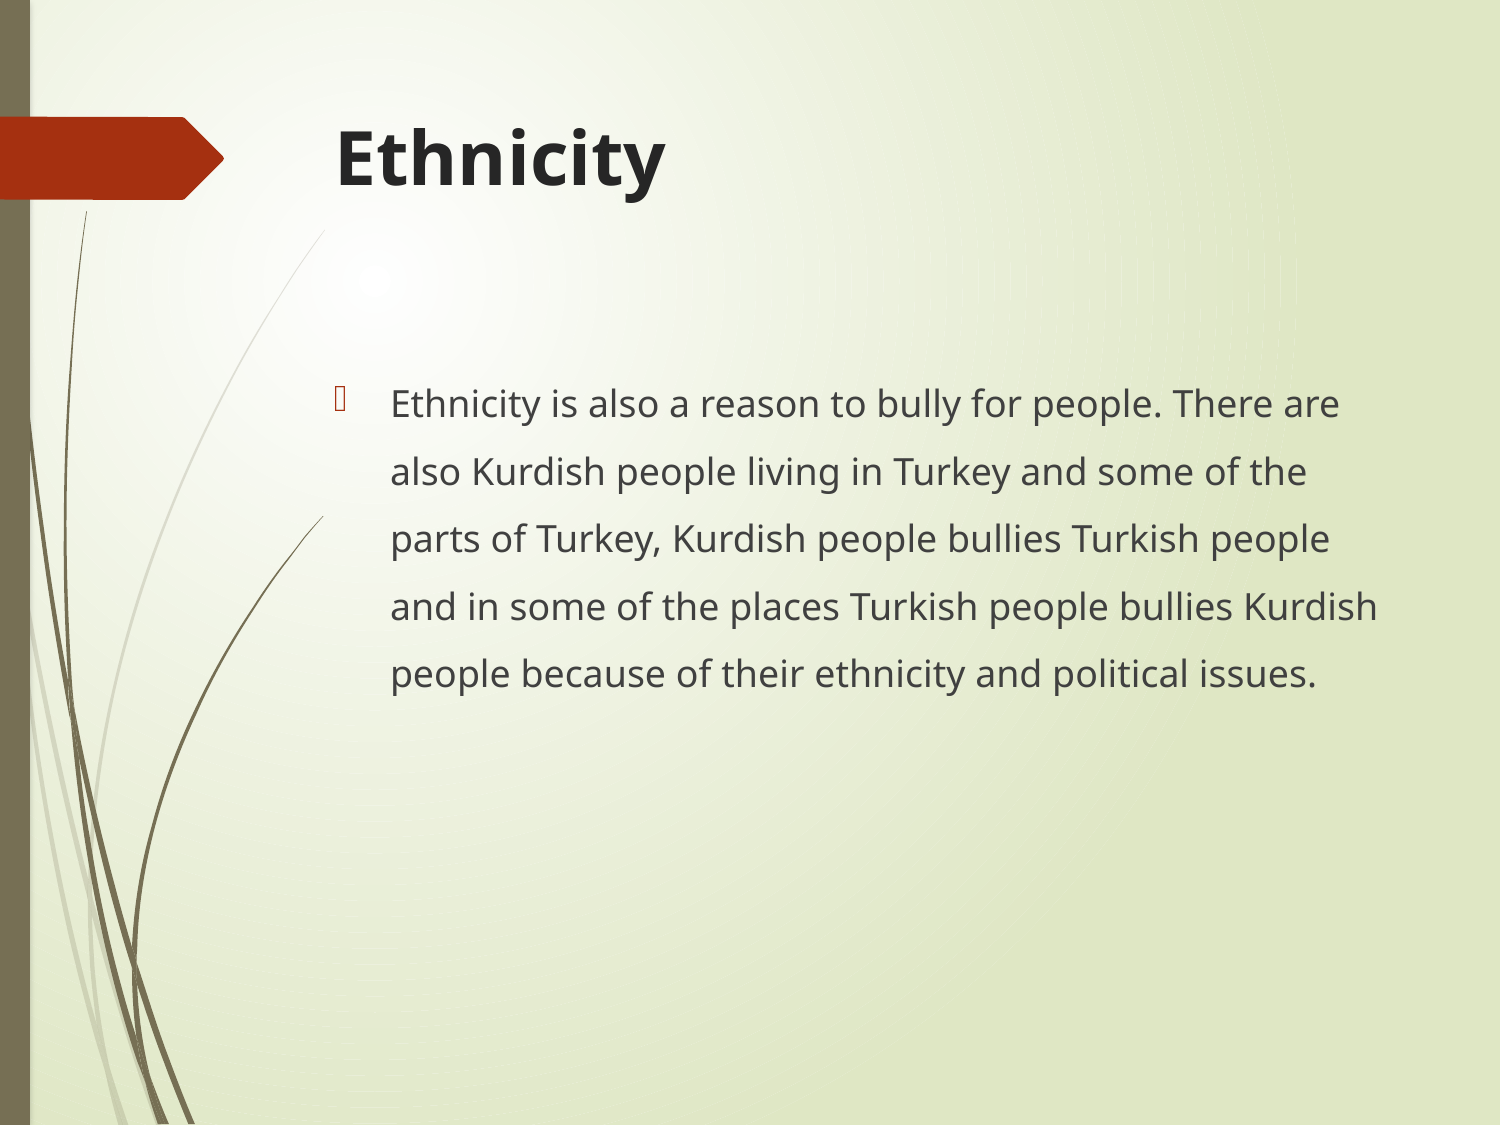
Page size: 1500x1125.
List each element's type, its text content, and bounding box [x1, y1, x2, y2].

title Ethnicity [319, 102, 1400, 313]
list Ethnicity is also a reason to bully for people. There are also Kurdish people living in Turkey and some of the parts of Turkey, Kurdish people bullies Turkish people and in some of the places Turkish people bullies Kurdish people because of their ethnicity and political issues. [318, 350, 1400, 970]
